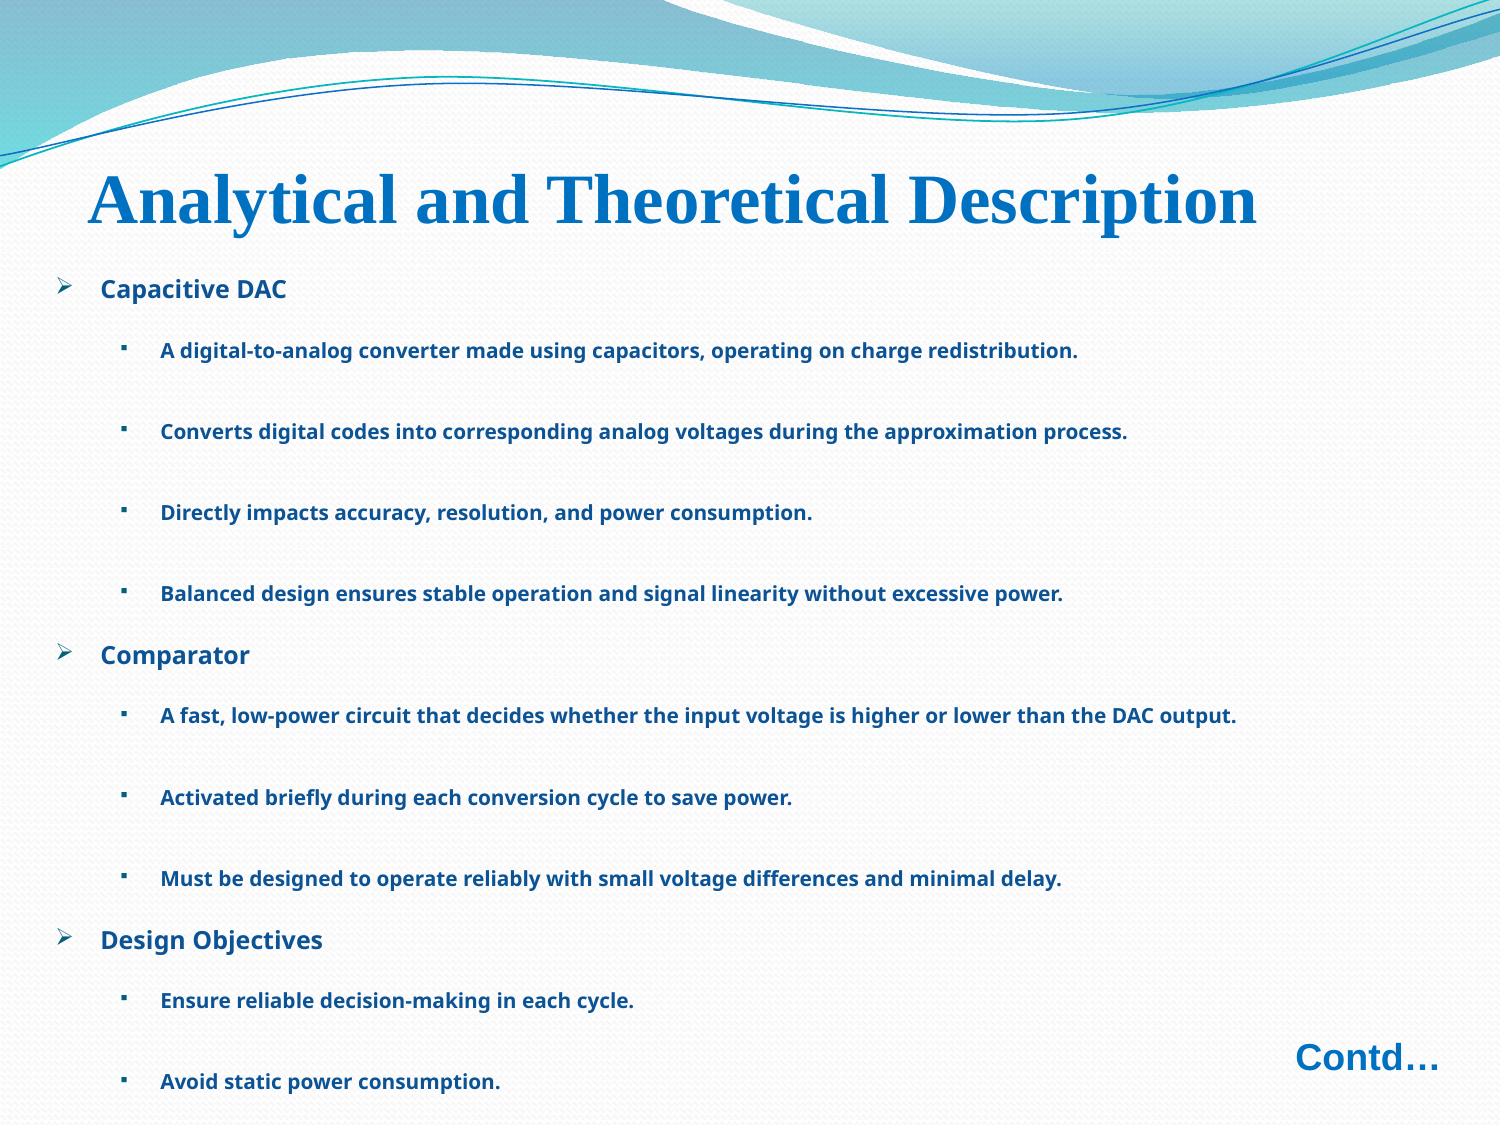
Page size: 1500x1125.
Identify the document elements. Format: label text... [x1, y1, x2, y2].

text_box Contd… [1280, 1025, 1457, 1086]
title Analytical and Theoretical Description [87, 50, 1500, 238]
list Capacitive DAC A digital-to-analog converter made using capacitors, operating on charge redistribution. Converts digital codes into corresponding analog voltages during the approximation process. Directly impacts accuracy, resolution, and power consumption. Balanced design ensures stable operation and signal linearity without excessive power. Comparator A fast, low-power circuit that decides whether the input voltage is higher or lower than the DAC output. Activated briefly during each conversion cycle to save power. Must be designed to operate reliably with small voltage differences and minimal delay. Design Objectives Ensure reliable decision-making in each cycle. Avoid static power consumption. Minimize offset and noise to maintain ADC accuracy [40, 269, 1480, 996]
